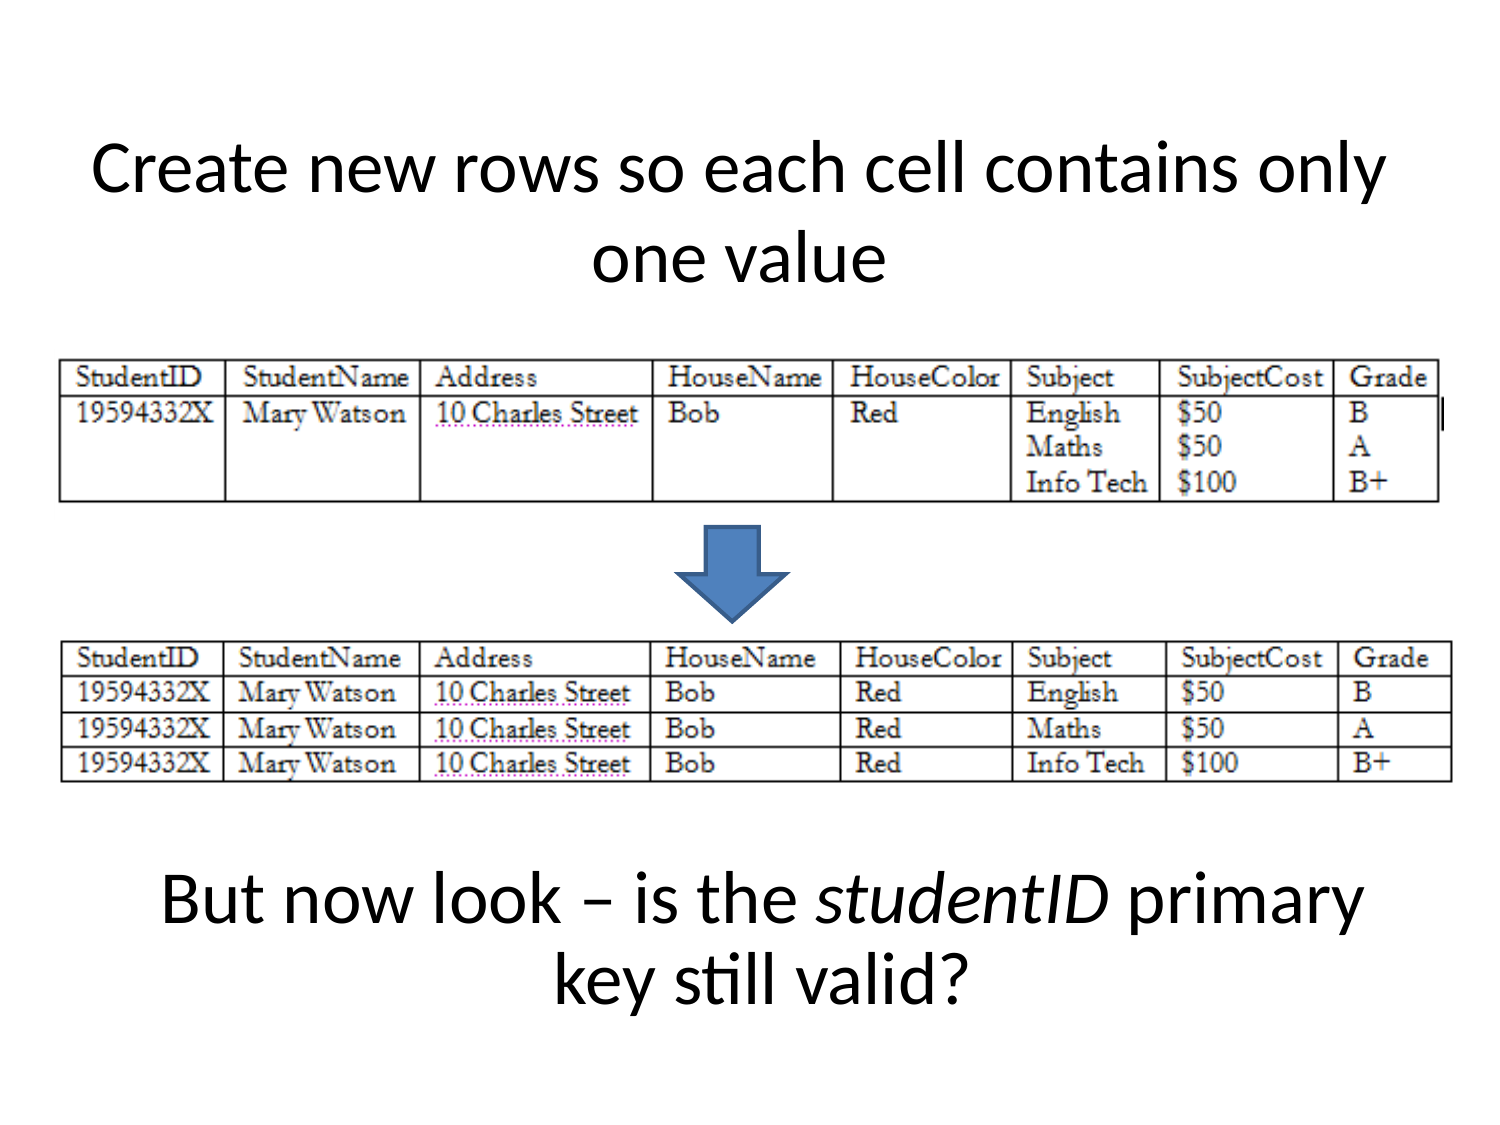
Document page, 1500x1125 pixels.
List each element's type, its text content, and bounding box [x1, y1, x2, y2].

text_box [679, 527, 786, 622]
text_box Create new rows so each cell contains only one value [64, 113, 1415, 301]
picture [52, 349, 1444, 520]
picture [52, 633, 1459, 790]
text_box But now look – is the studentID primary key still valid? [88, 846, 1439, 1034]
